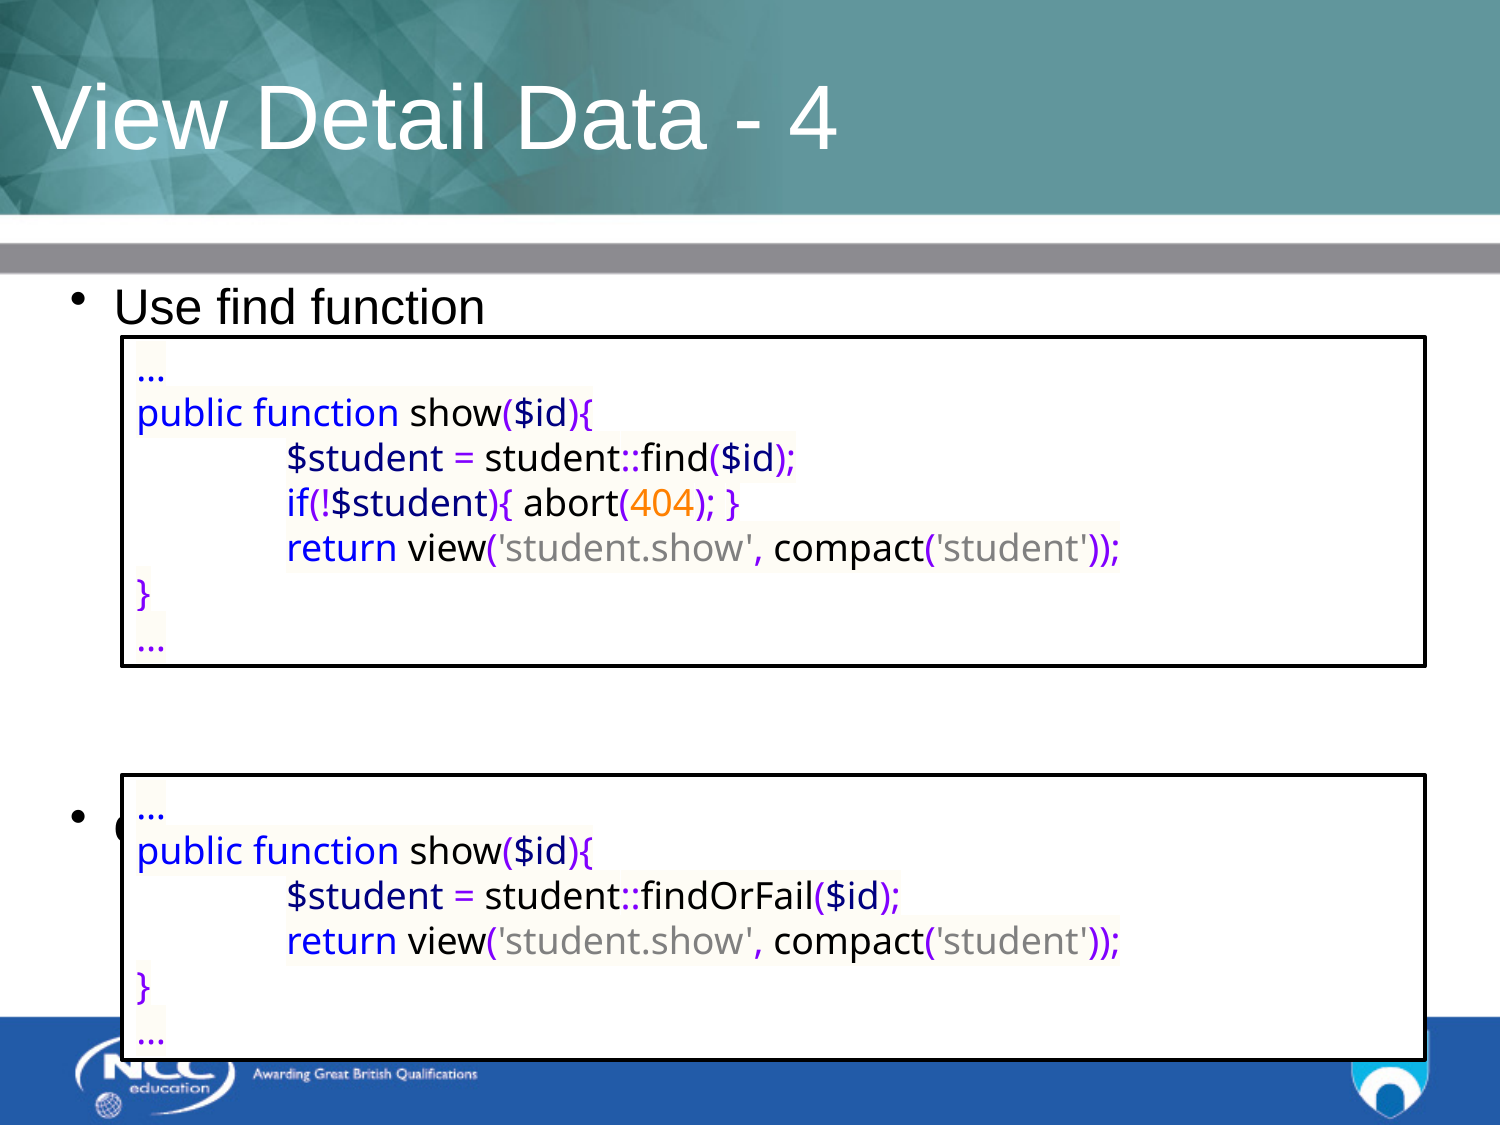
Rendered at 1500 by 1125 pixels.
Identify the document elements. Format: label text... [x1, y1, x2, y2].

text_box … public function show($id){ $student = student::find($id); if(!$student){ abort(404); } return view('student.show', compact('student')); } … [120, 335, 1427, 668]
list Use find function or Use findOrFail function [11, 267, 1464, 976]
title View Detail Data - 4 [16, 19, 1459, 207]
picture [0, 0, 1500, 1125]
text_box … public function show($id){ $student = student::findOrFail($id); return view('student.show', compact('student')); } … [120, 773, 1427, 1062]
